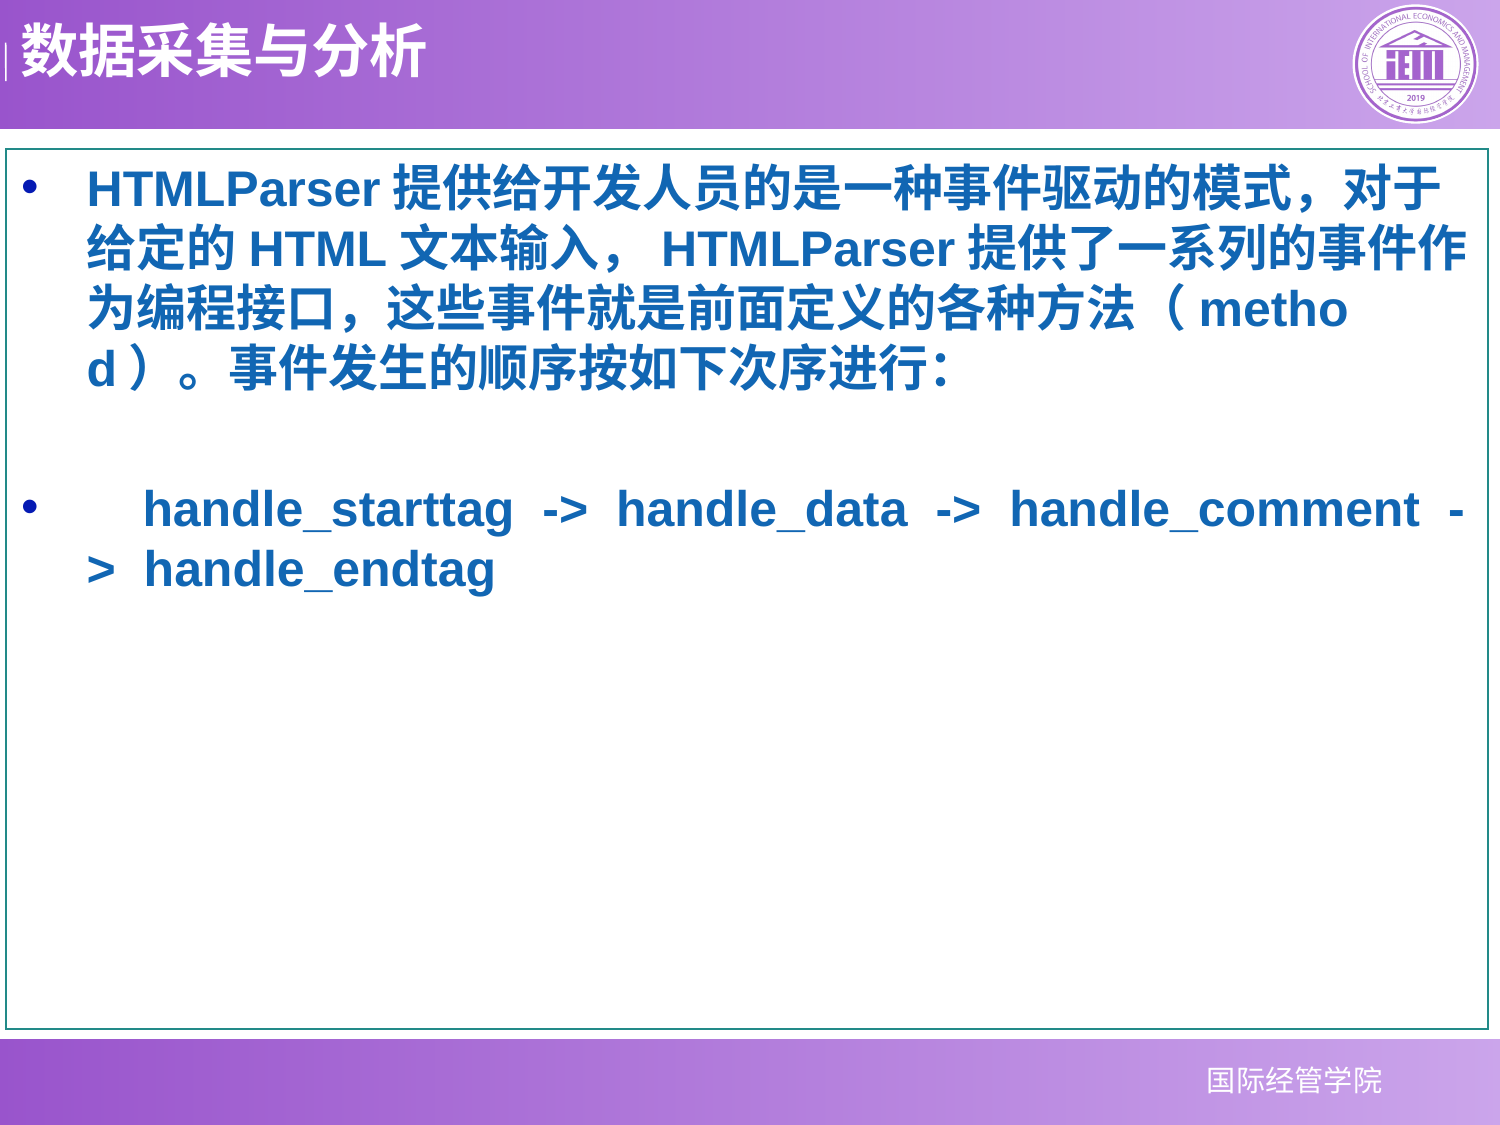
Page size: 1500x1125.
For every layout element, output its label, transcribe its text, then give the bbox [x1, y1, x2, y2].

list HTMLParser提供给开发人员的是一种事件驱动的模式，对于给定的HTML文本输入，HTMLParser提供了一系列的事件作为编程接口，这些事件就是前面定义的各种方法（method）。事件发生的顺序按如下次序进行： handle_starttag -> handle_data -> handle_comment -> handle_endtag [5, 148, 1489, 1030]
picture [1354, 6, 1477, 122]
